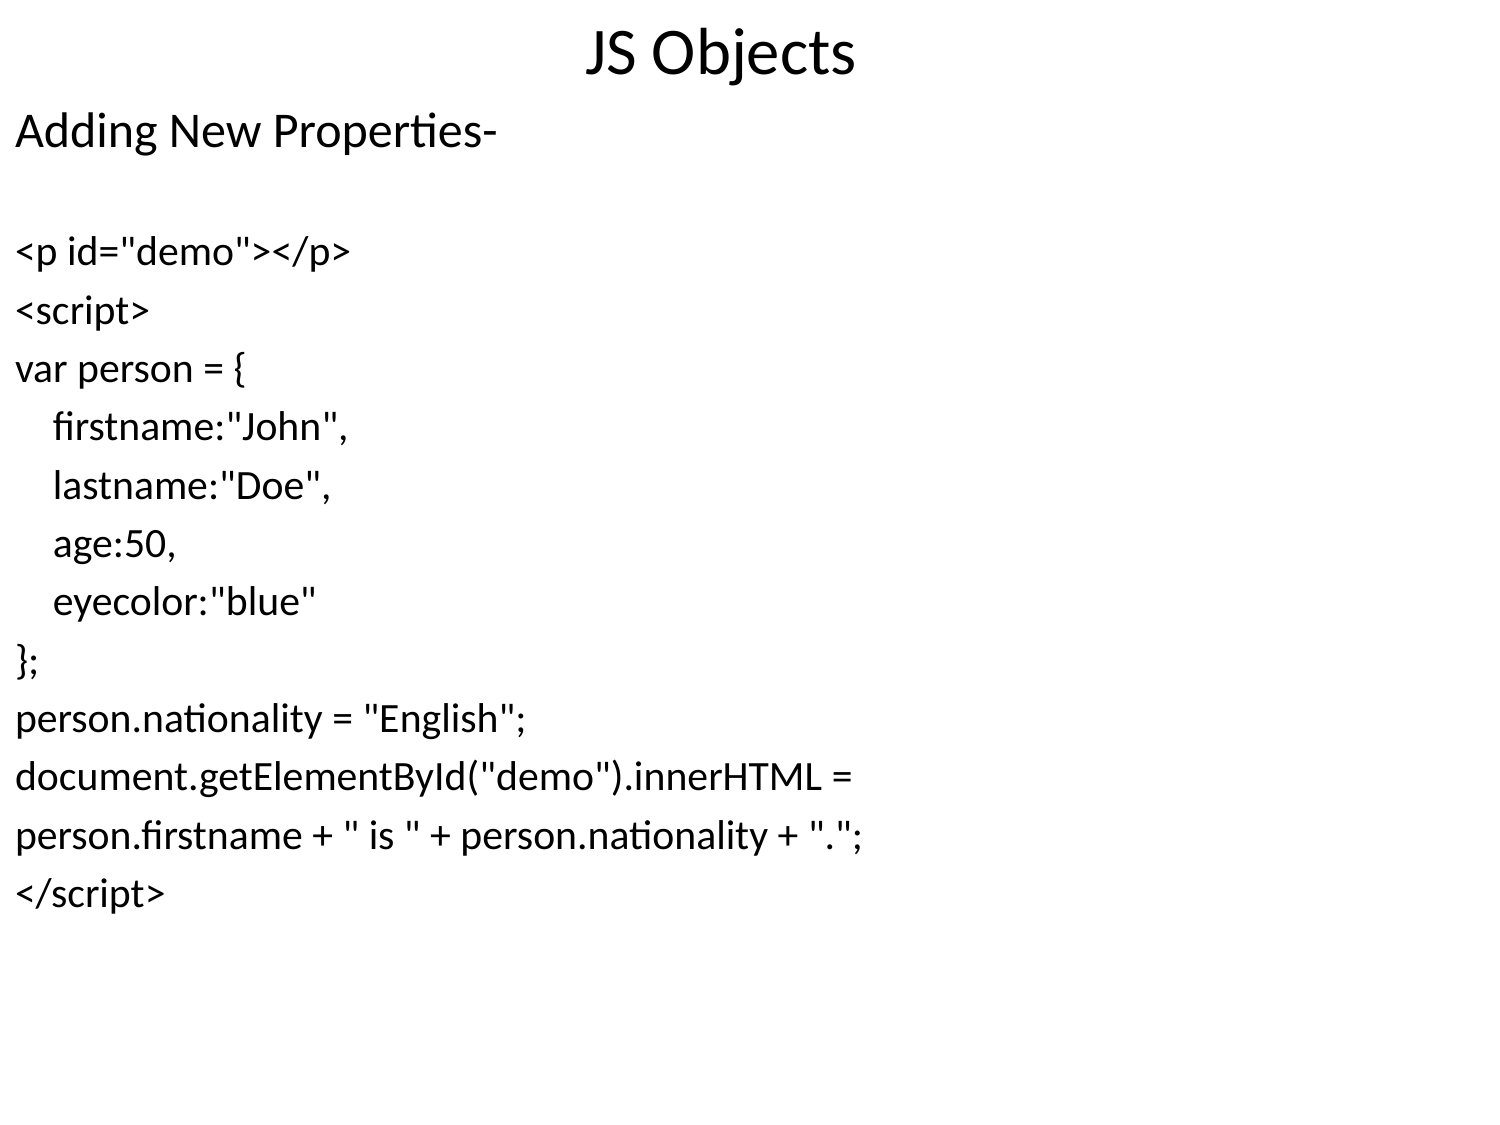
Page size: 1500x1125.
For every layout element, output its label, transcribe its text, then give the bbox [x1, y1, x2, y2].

list JS Objects Adding New Properties- <p id="demo"></p> <script> var person = { firstname:"John", lastname:"Doe", age:50, eyecolor:"blue" }; person.nationality = "English"; document.getElementById("demo").innerHTML = person.firstname + " is " + person.nationality + "."; </script> [0, 0, 1500, 1125]
